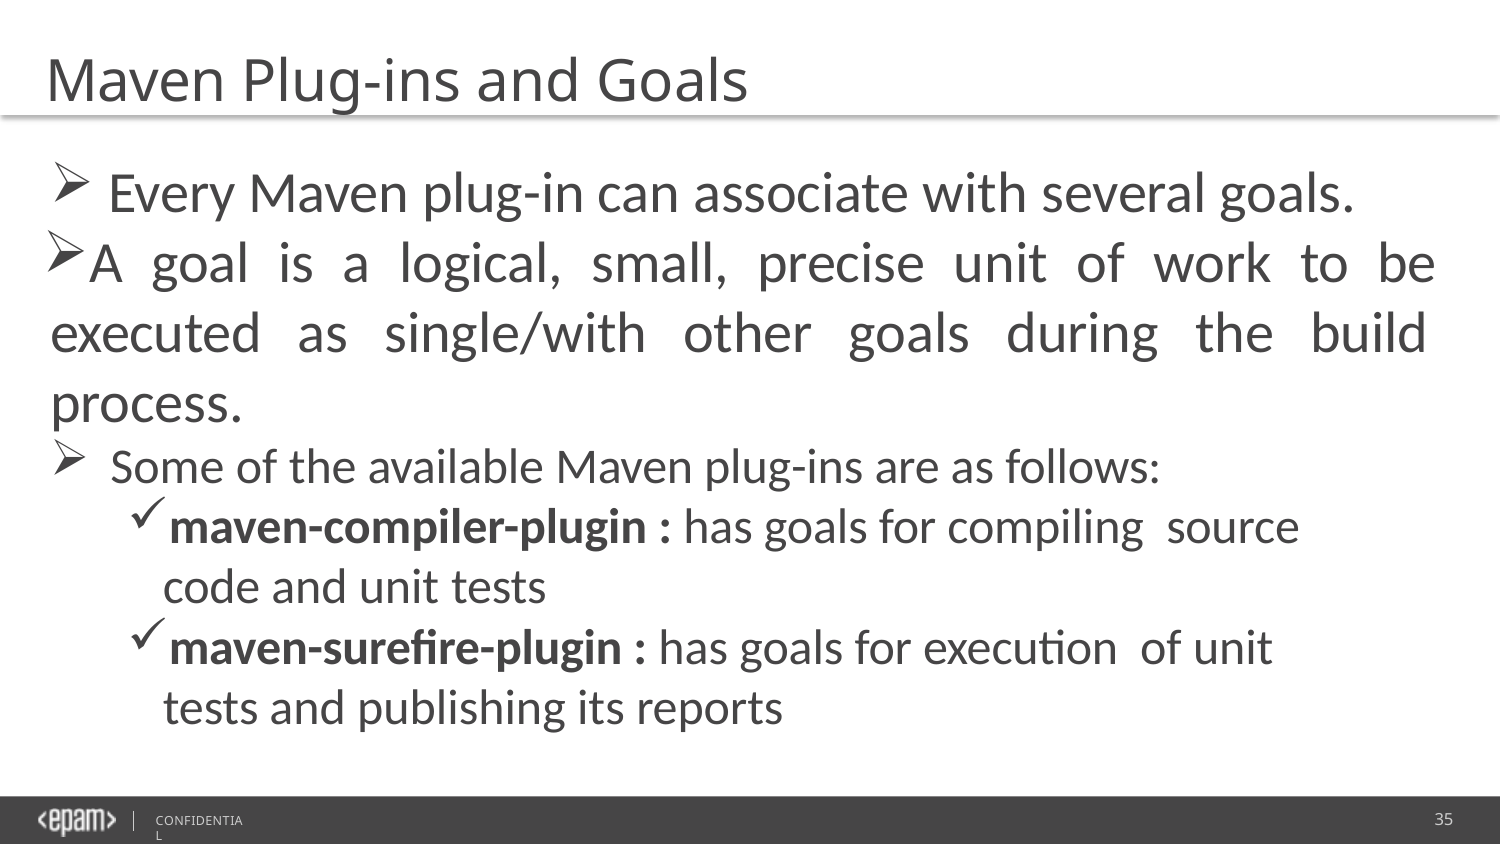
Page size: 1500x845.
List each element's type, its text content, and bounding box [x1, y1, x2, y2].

picture [37, 808, 116, 837]
text_box Maven Plug-ins and Goals Every Maven plug-in can associate with several goals. A goal is a logical, small, precise unit of work to be executed as single/with other goals during the build process. Some of the available Maven plug-ins are as follows: maven-compiler-plugin : has goals for compiling source code and unit tests maven-surefire-plugin : has goals for execution of unit tests and publishing its reports [42, 147, 1466, 735]
slide_number 35 [1428, 808, 1459, 845]
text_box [0, 0, 1500, 139]
footer CONFIDENTIAL [153, 811, 243, 845]
